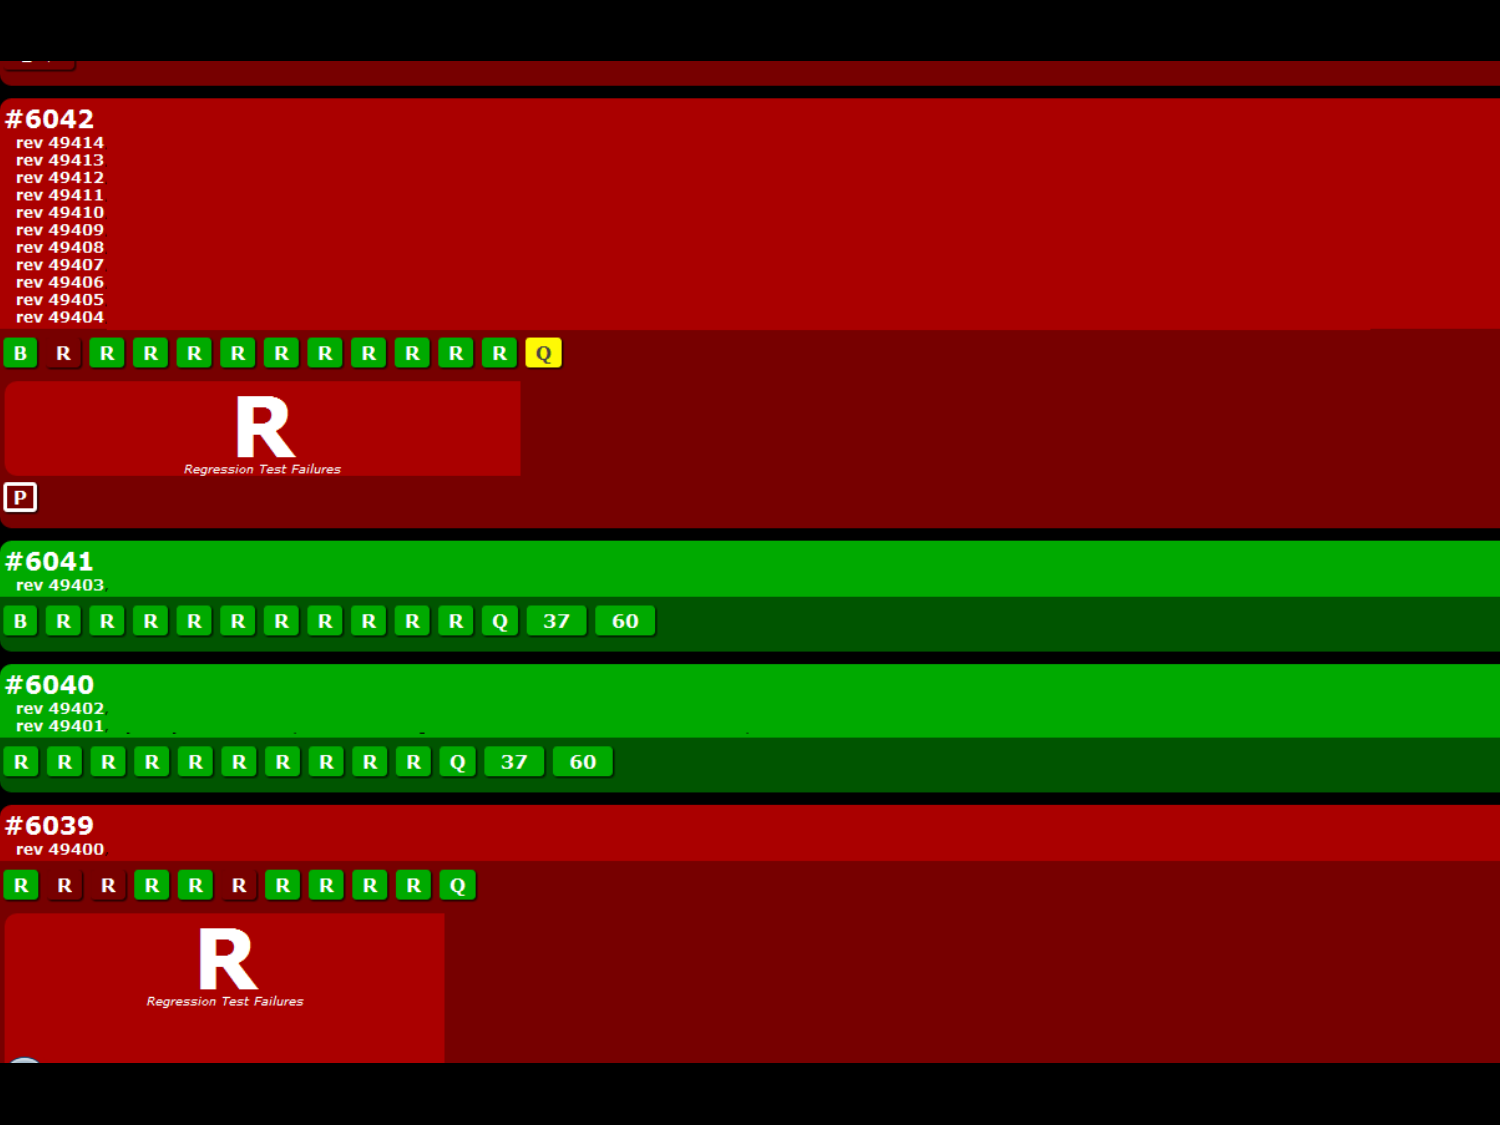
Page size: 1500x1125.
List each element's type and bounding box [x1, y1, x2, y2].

picture [0, 61, 1500, 1063]
